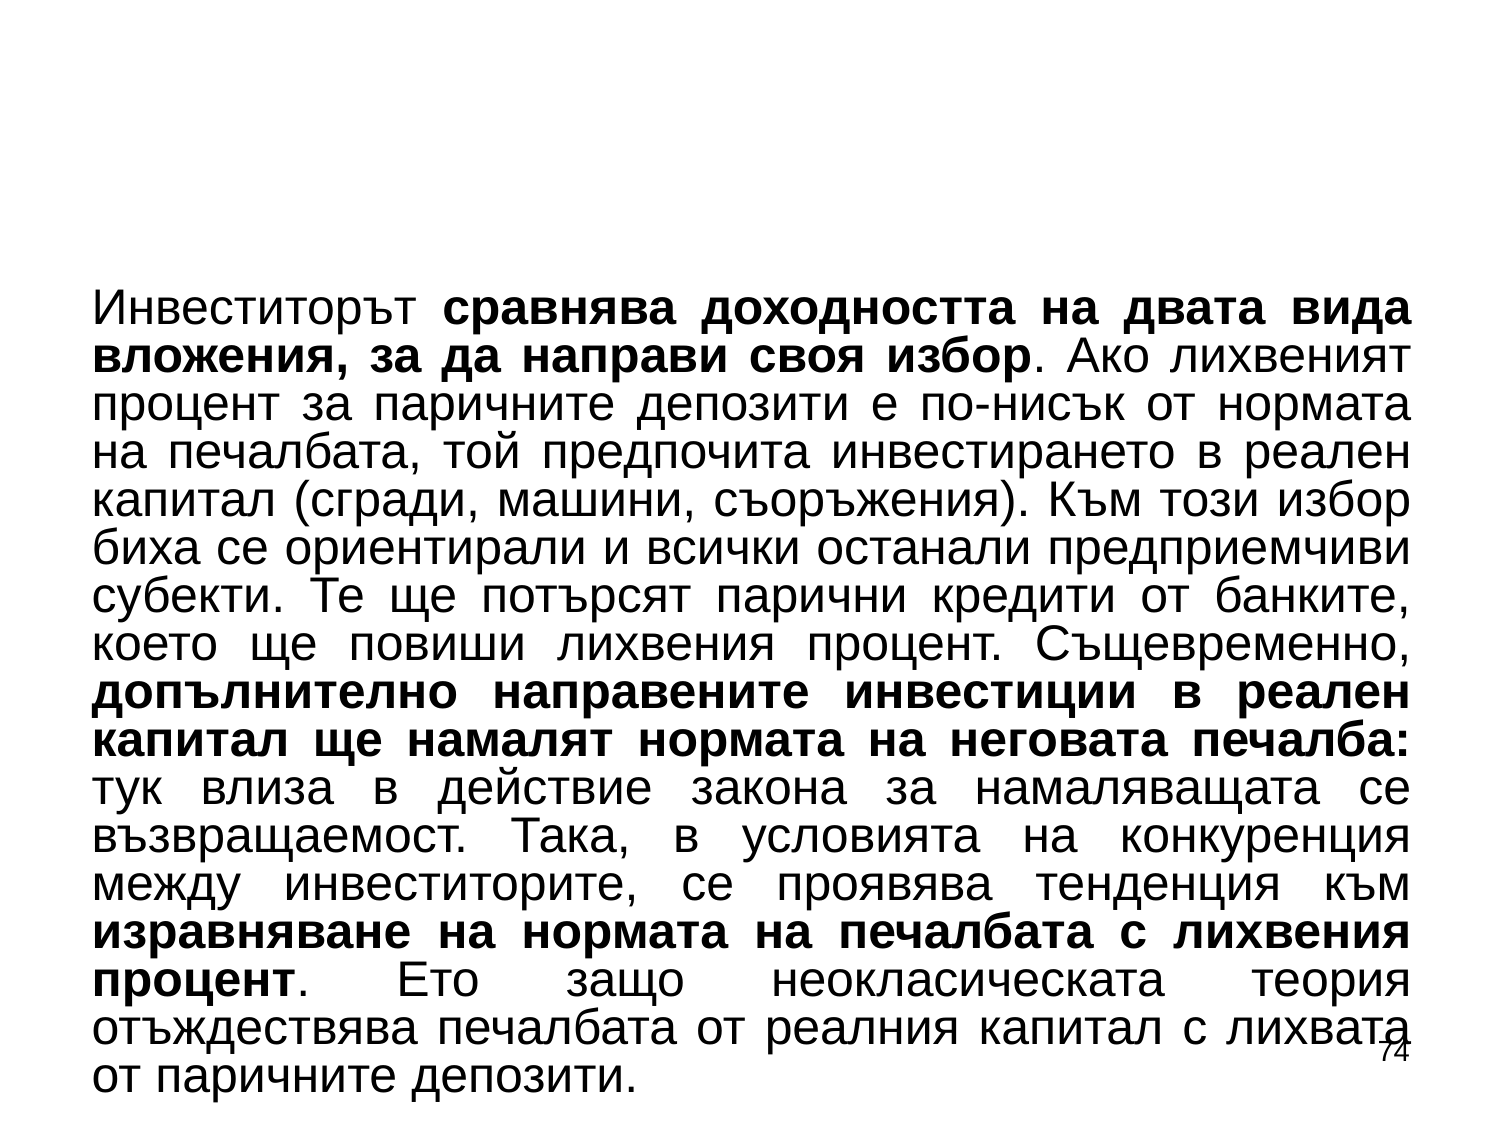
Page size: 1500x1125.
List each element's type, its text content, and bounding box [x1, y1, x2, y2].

list Инвеститорът сравнява доходността на двата вида вложения, за да направи своя избор. Ако лихвеният процент за паричните депозити е по-нисък от нормата на печалбата, той предпочита инвестирането в реален капитал (сгради, машини, съоръжения). Към този избор биха се ориентирали и всички останали предприемчиви субекти. Те ще потърсят парични кредити от банките, което ще повиши лихвения процент. Същевременно, допълнително направените инвестиции в реален капитал ще намалят нормата на неговата печалба: тук влиза в действие закона за намаляващата се възвращаемост. Така, в условията на конкуренция между инвеститорите, се проявява тенденция към изравняване на нормата на печалбата с лихвения процент. Ето защо неокласическата теория отъждествява печалбата от реалния капитал с лихвата от паричните депозити. [76, 278, 1427, 1022]
slide_number 74 [1074, 1024, 1425, 1103]
